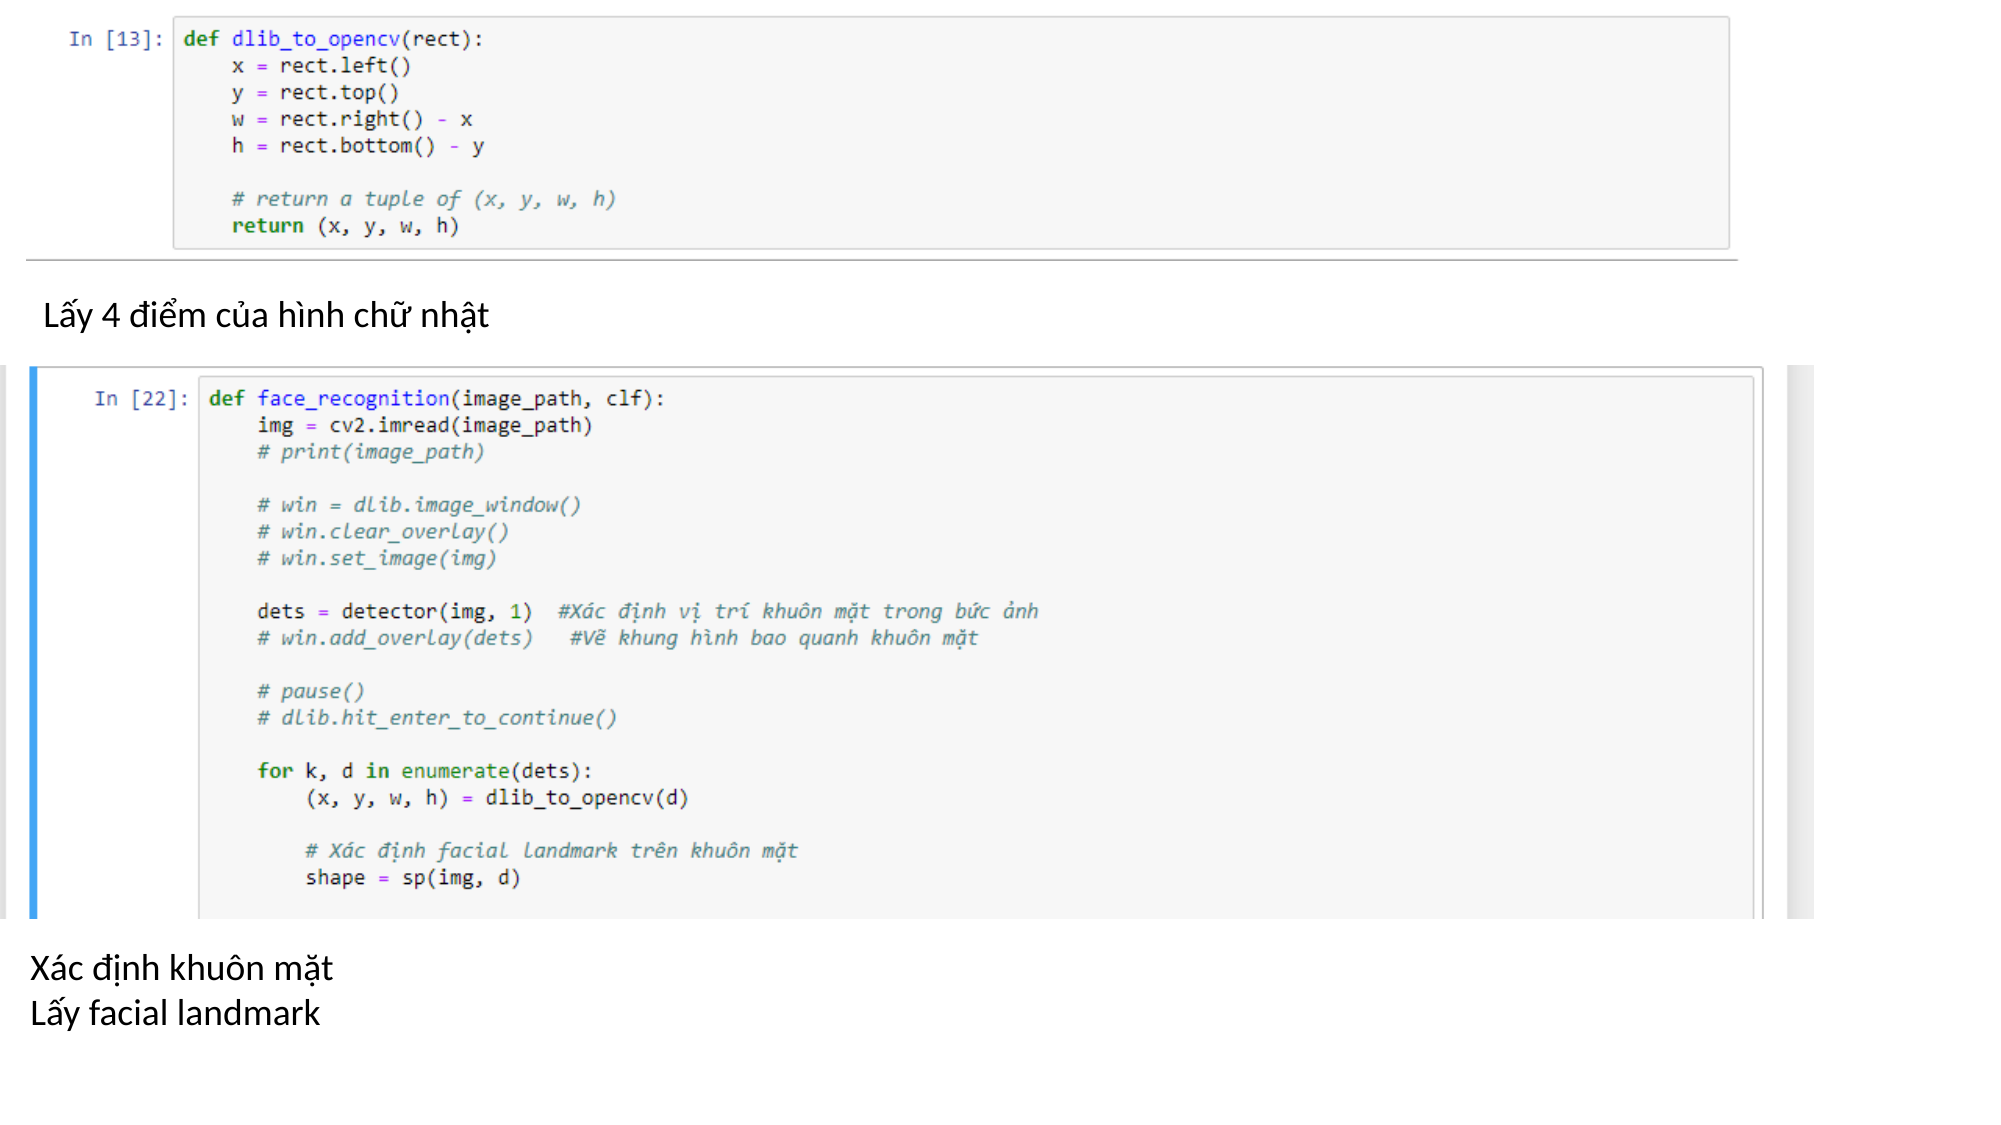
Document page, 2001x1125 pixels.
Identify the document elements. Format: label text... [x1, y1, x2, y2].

picture [26, 0, 1746, 261]
text_box Lấy 4 điểm của hình chữ nhật [28, 282, 1842, 343]
picture [0, 365, 1814, 919]
text_box Xác định khuôn mặt Lấy facial landmark [15, 935, 1978, 1041]
